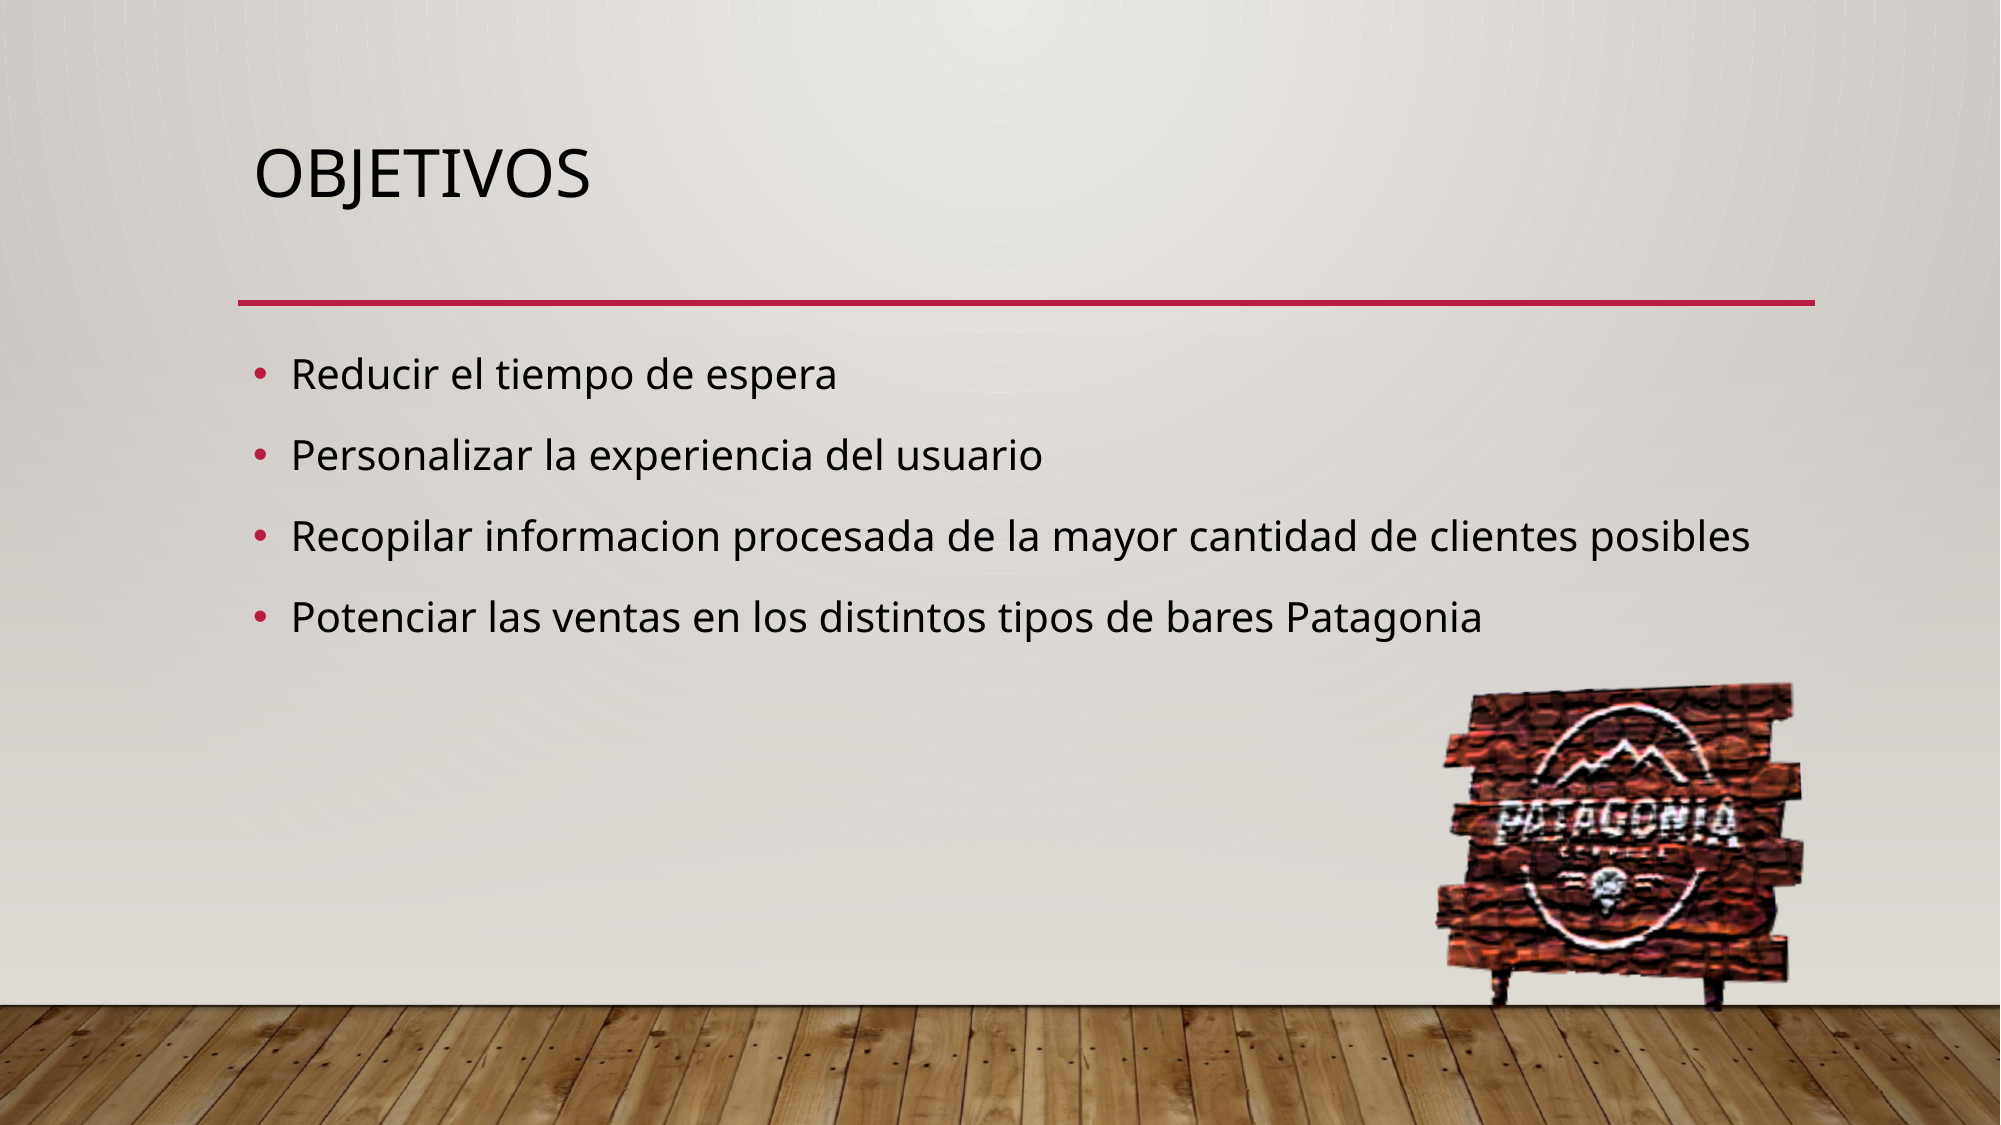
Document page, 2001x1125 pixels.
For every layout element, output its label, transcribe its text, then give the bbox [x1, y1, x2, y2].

picture [0, 630, 2000, 1125]
title Objetivos [238, 131, 1814, 305]
list Reducir el tiempo de espera Personalizar la experiencia del usuario Recopilar informacion procesada de la mayor cantidad de clientes posibles Potenciar las ventas en los distintos tipos de bares Patagonia [238, 330, 1814, 897]
